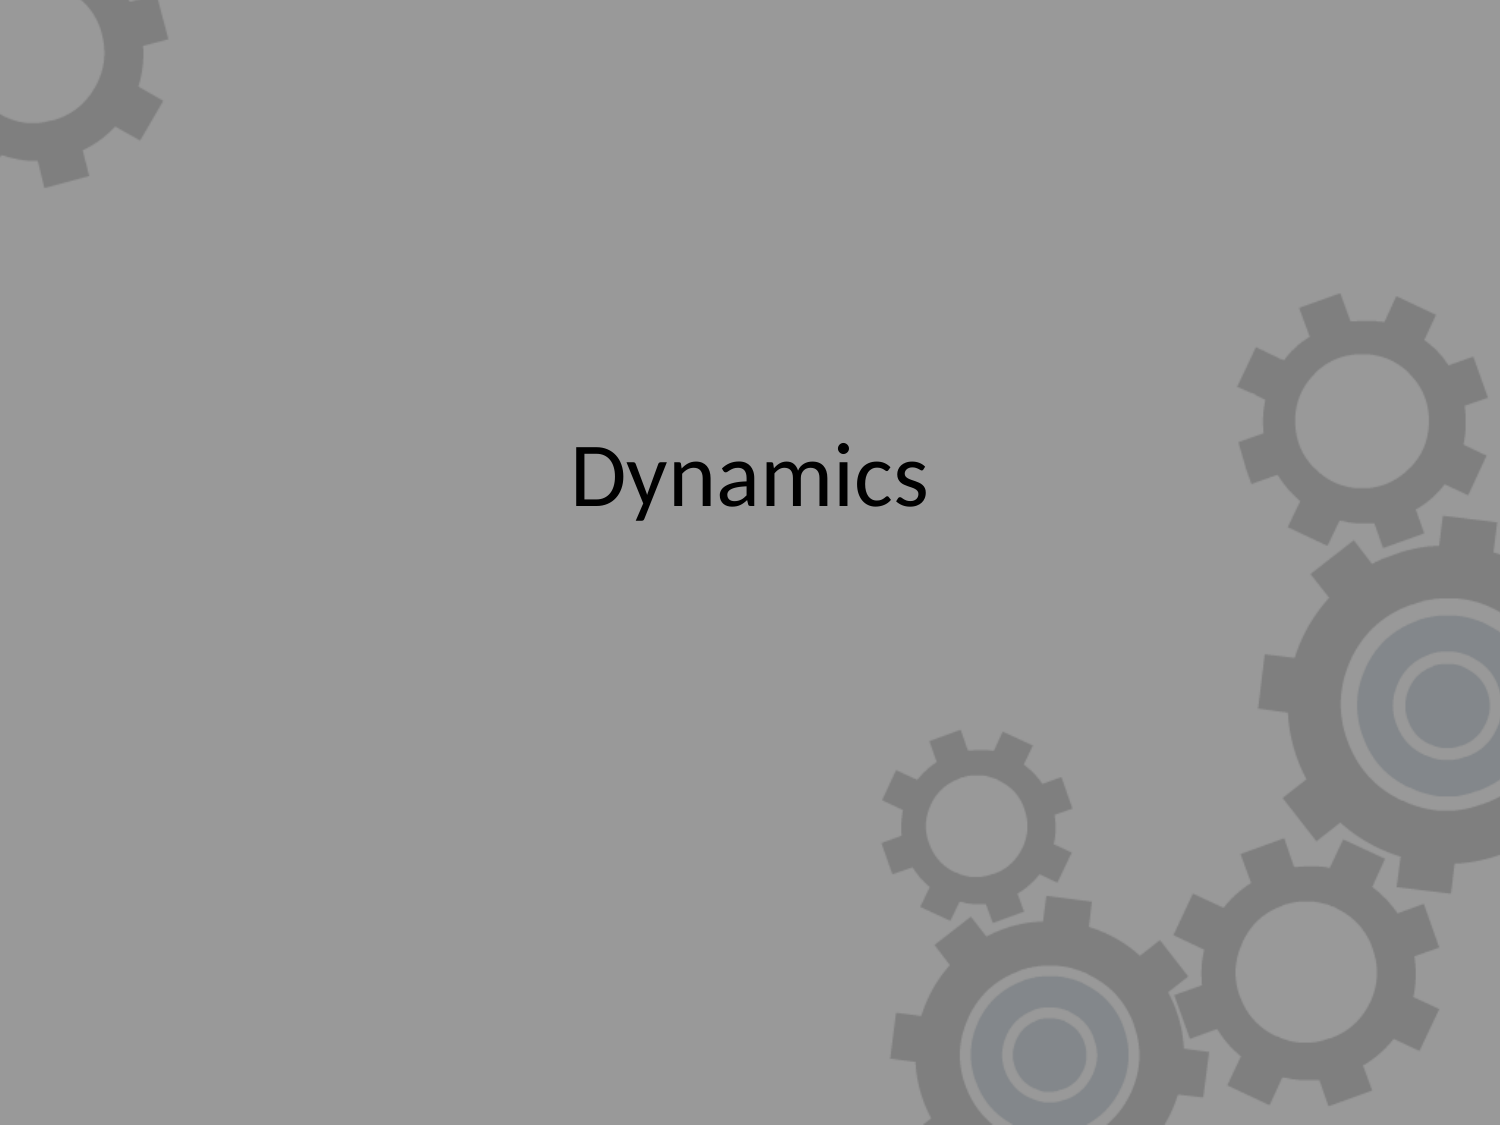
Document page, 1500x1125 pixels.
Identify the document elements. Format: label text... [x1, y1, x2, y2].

picture [0, 0, 1500, 1125]
title Dynamics [112, 349, 1388, 591]
